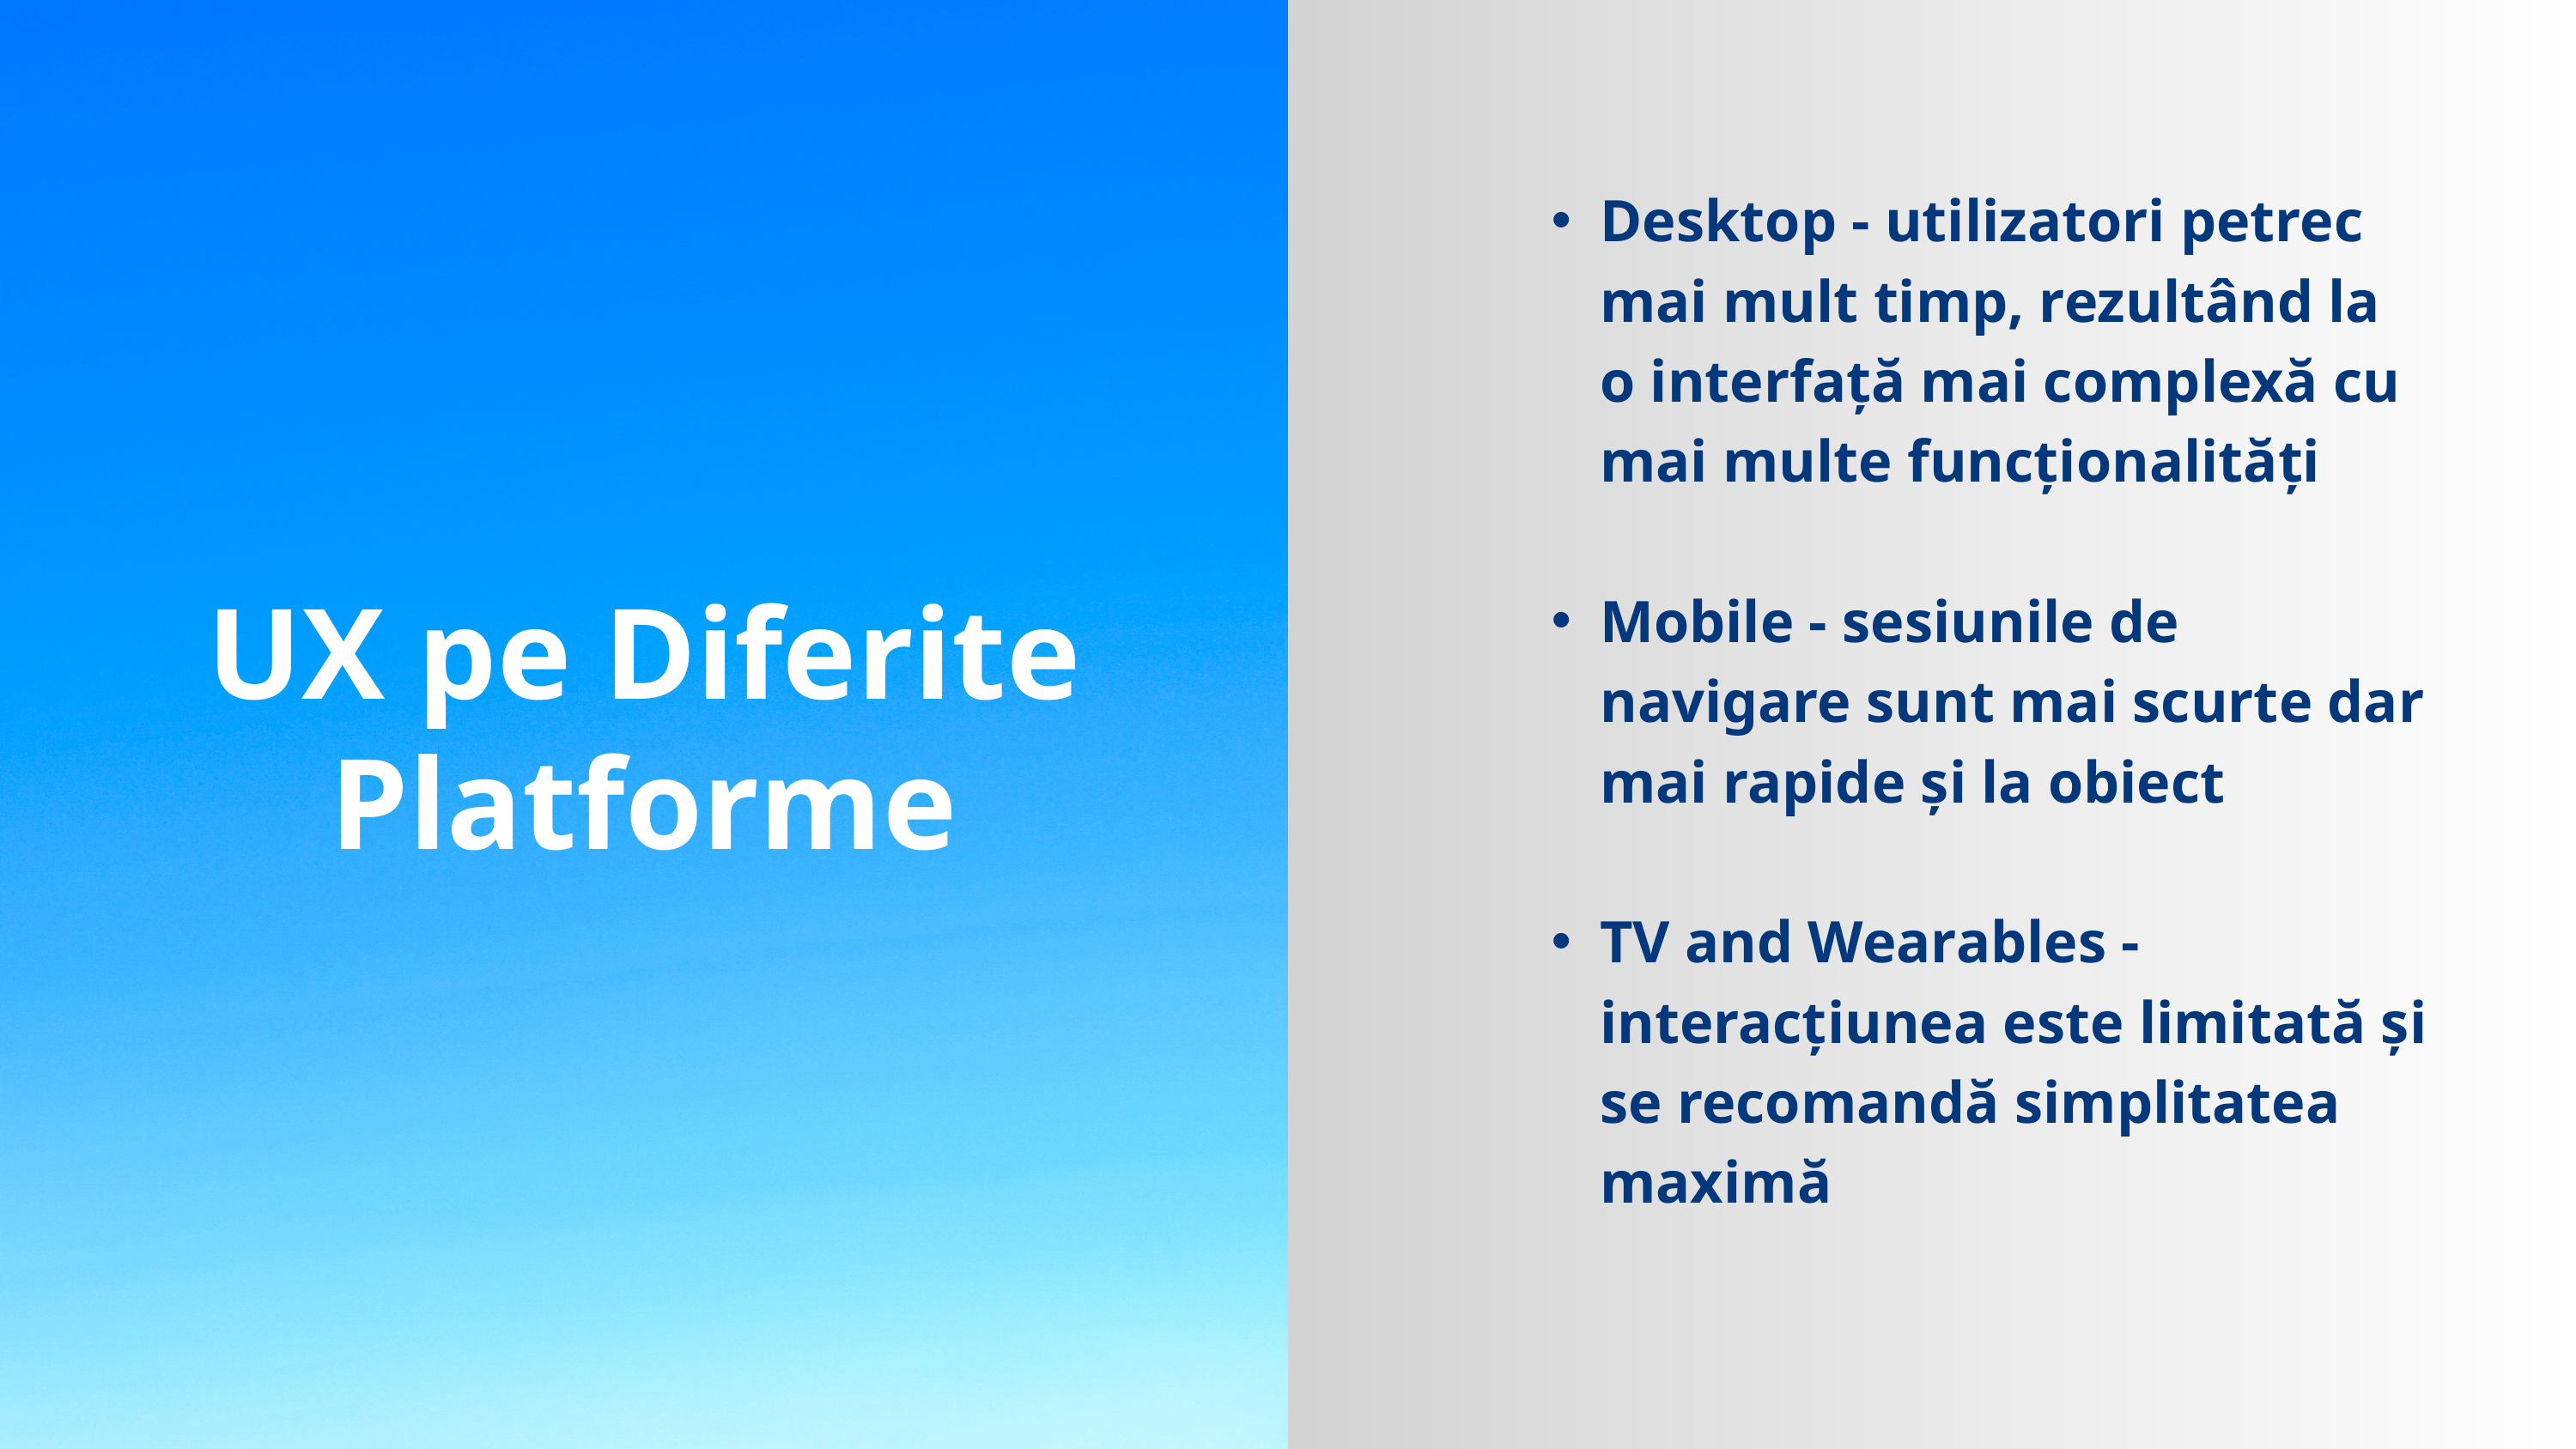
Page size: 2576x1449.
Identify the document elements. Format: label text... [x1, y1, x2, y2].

text_box [0, 0, 1288, 1449]
text_box Desktop - utilizatori petrec mai mult timp, rezultând la o interfață mai complexă cu mai multe funcționalități Mobile - sesiunile de navigare sunt mai scurte dar mai rapide și la obiect TV and Wearables - interacțiunea este limitată și se recomandă simplitatea maximă [1502, 173, 2432, 1215]
text_box UX pe Diferite Platforme [181, 573, 1107, 875]
